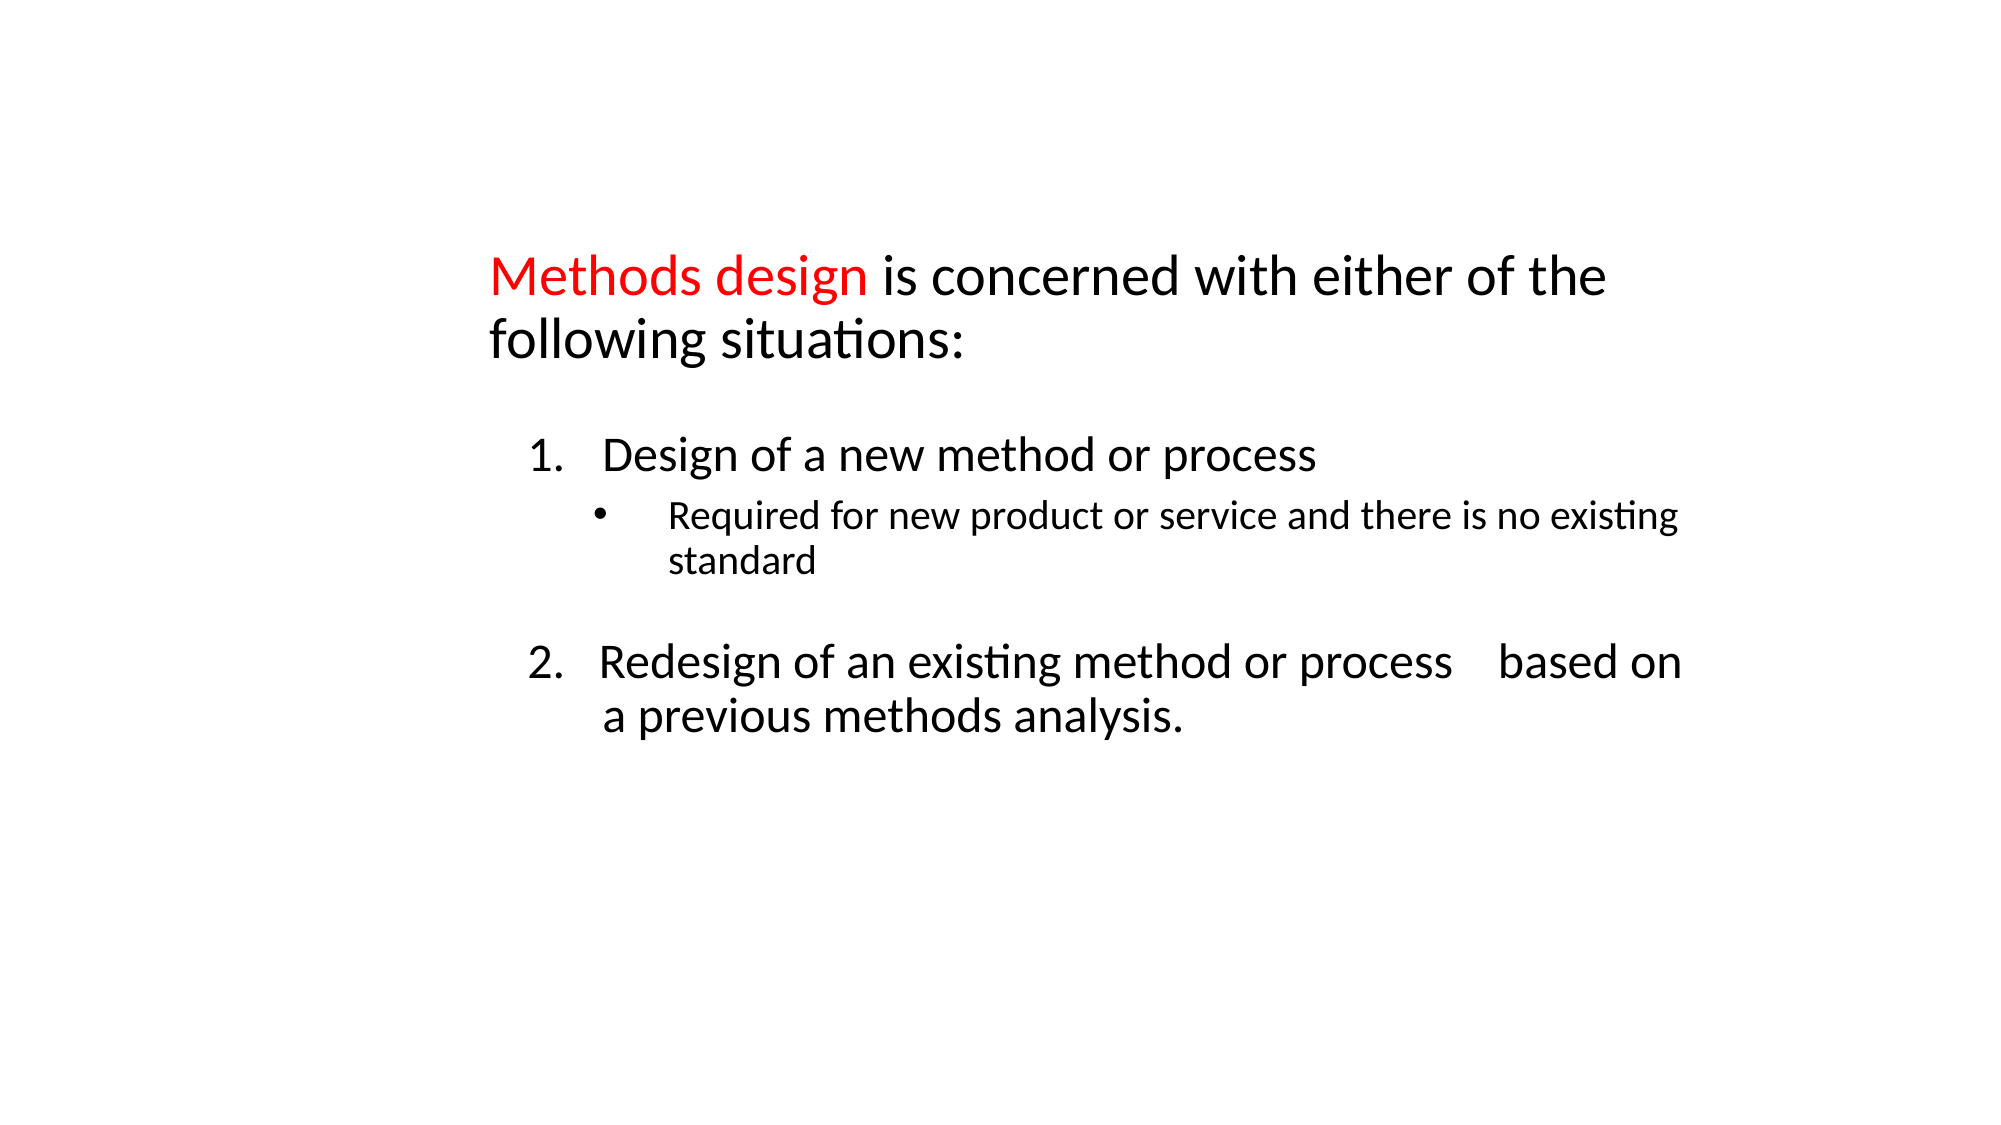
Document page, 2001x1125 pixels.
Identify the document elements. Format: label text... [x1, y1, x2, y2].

list Methods design is concerned with either of the following situations: Design of a new method or process Required for new product or service and there is no existing standard 2. Redesign of an existing method or process based on a previous methods analysis. [437, 237, 1700, 975]
